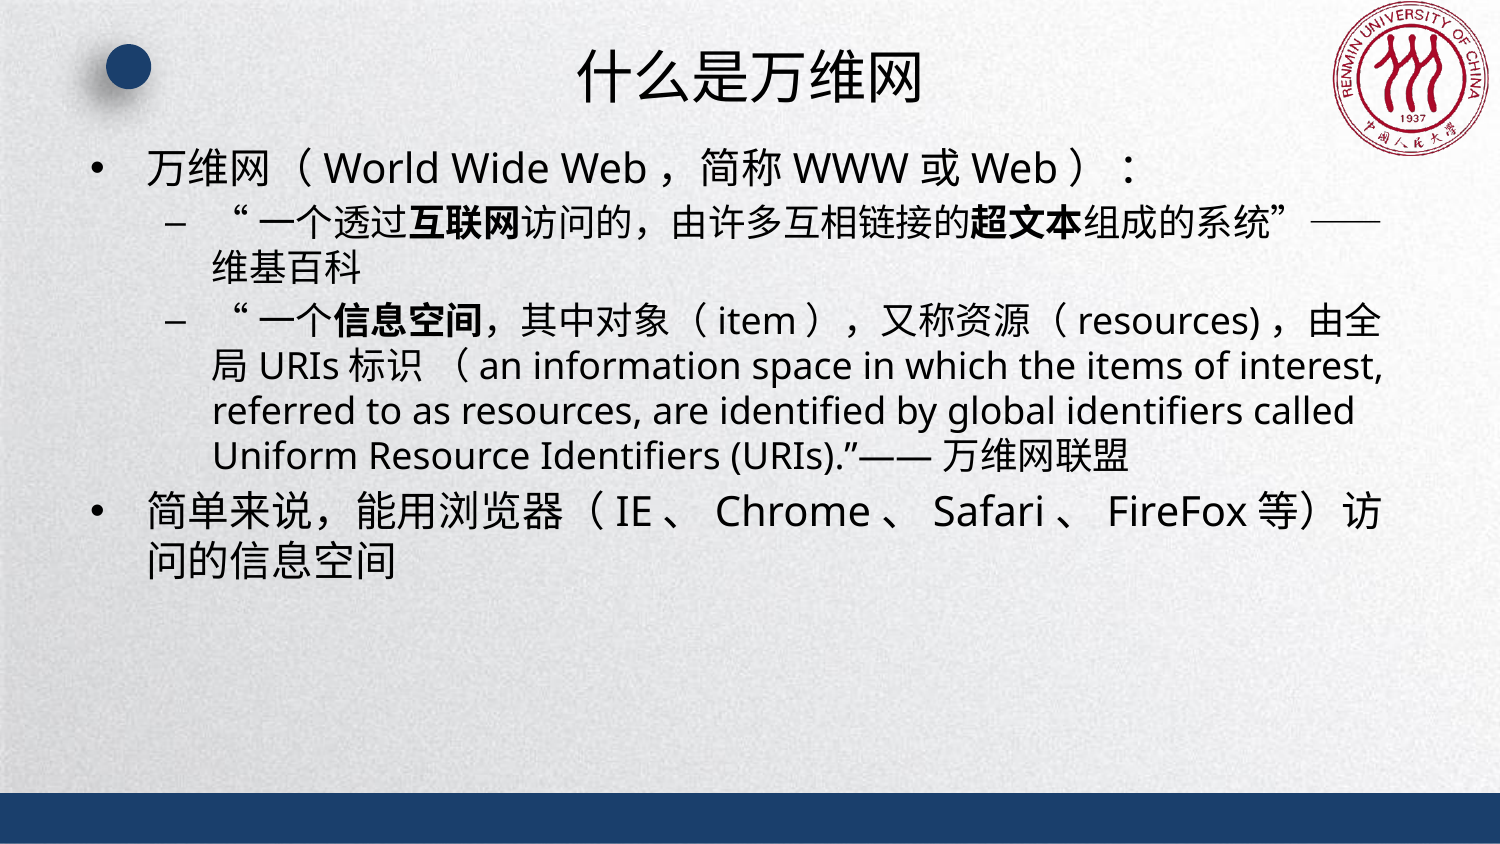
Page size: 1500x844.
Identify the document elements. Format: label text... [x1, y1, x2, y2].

list 万维网（World Wide Web，简称WWW或Web） ： “一个透过互联网访问的，由许多互相链接的超文本组成的系统”——维基百科 “一个信息空间，其中对象（item），又称资源（resources)，由全局URIs标识 （an information space in which the items of interest, referred to as resources, are identified by global identifiers called Uniform Resource Identifiers (URIs).”——万维网联盟 简单来说，能用浏览器（IE、Chrome、Safari、FireFox等）访问的信息空间 [75, 134, 1425, 781]
picture [0, 0, 1500, 793]
title 什么是万维网 [75, 33, 1425, 116]
